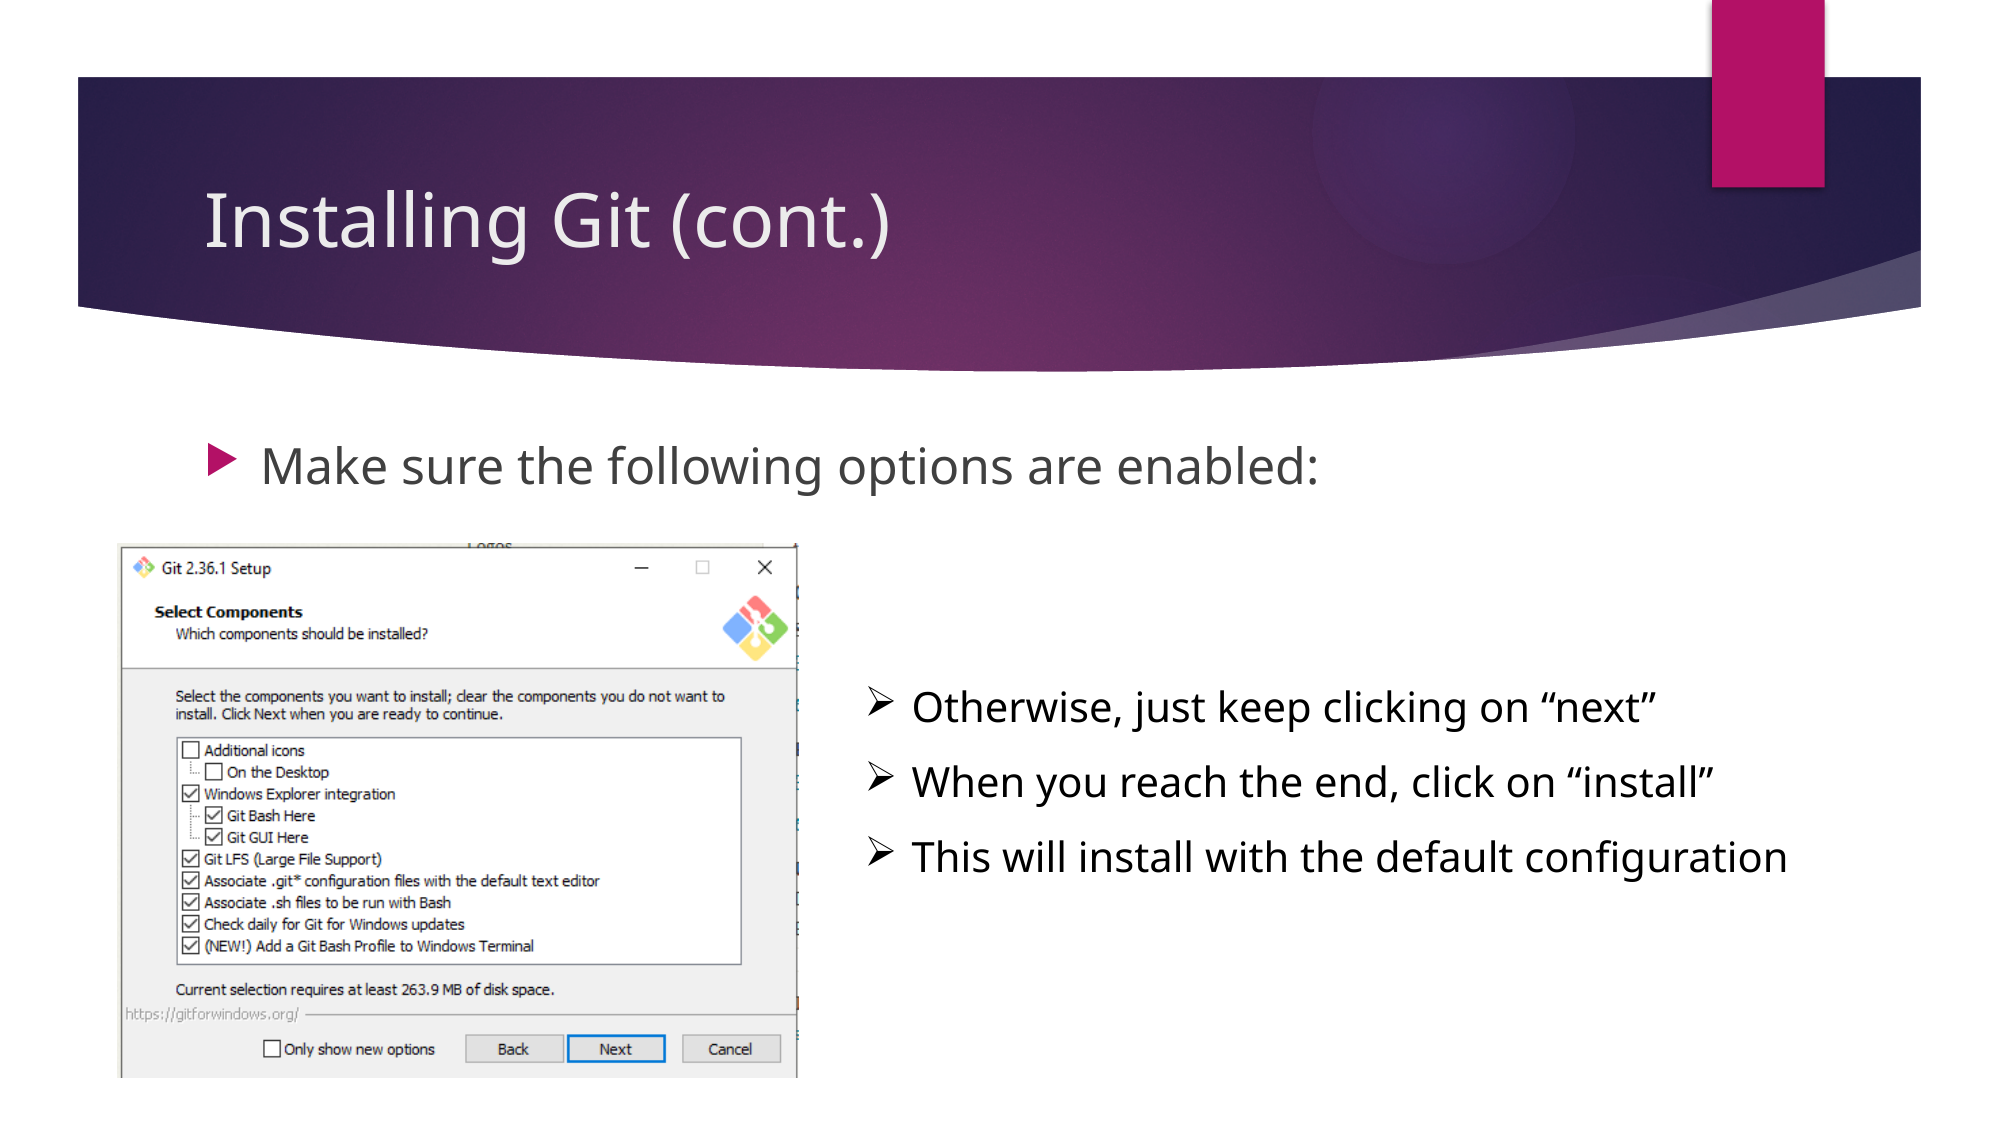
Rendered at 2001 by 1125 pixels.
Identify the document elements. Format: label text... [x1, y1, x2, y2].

picture [116, 543, 800, 1078]
title Installing Git (cont.) [189, 159, 1627, 276]
list Make sure the following options are enabled: [189, 427, 1509, 519]
text_box Otherwise, just keep clicking on “next” When you reach the end, click on “install” This will install with the default configuration [849, 648, 1804, 889]
